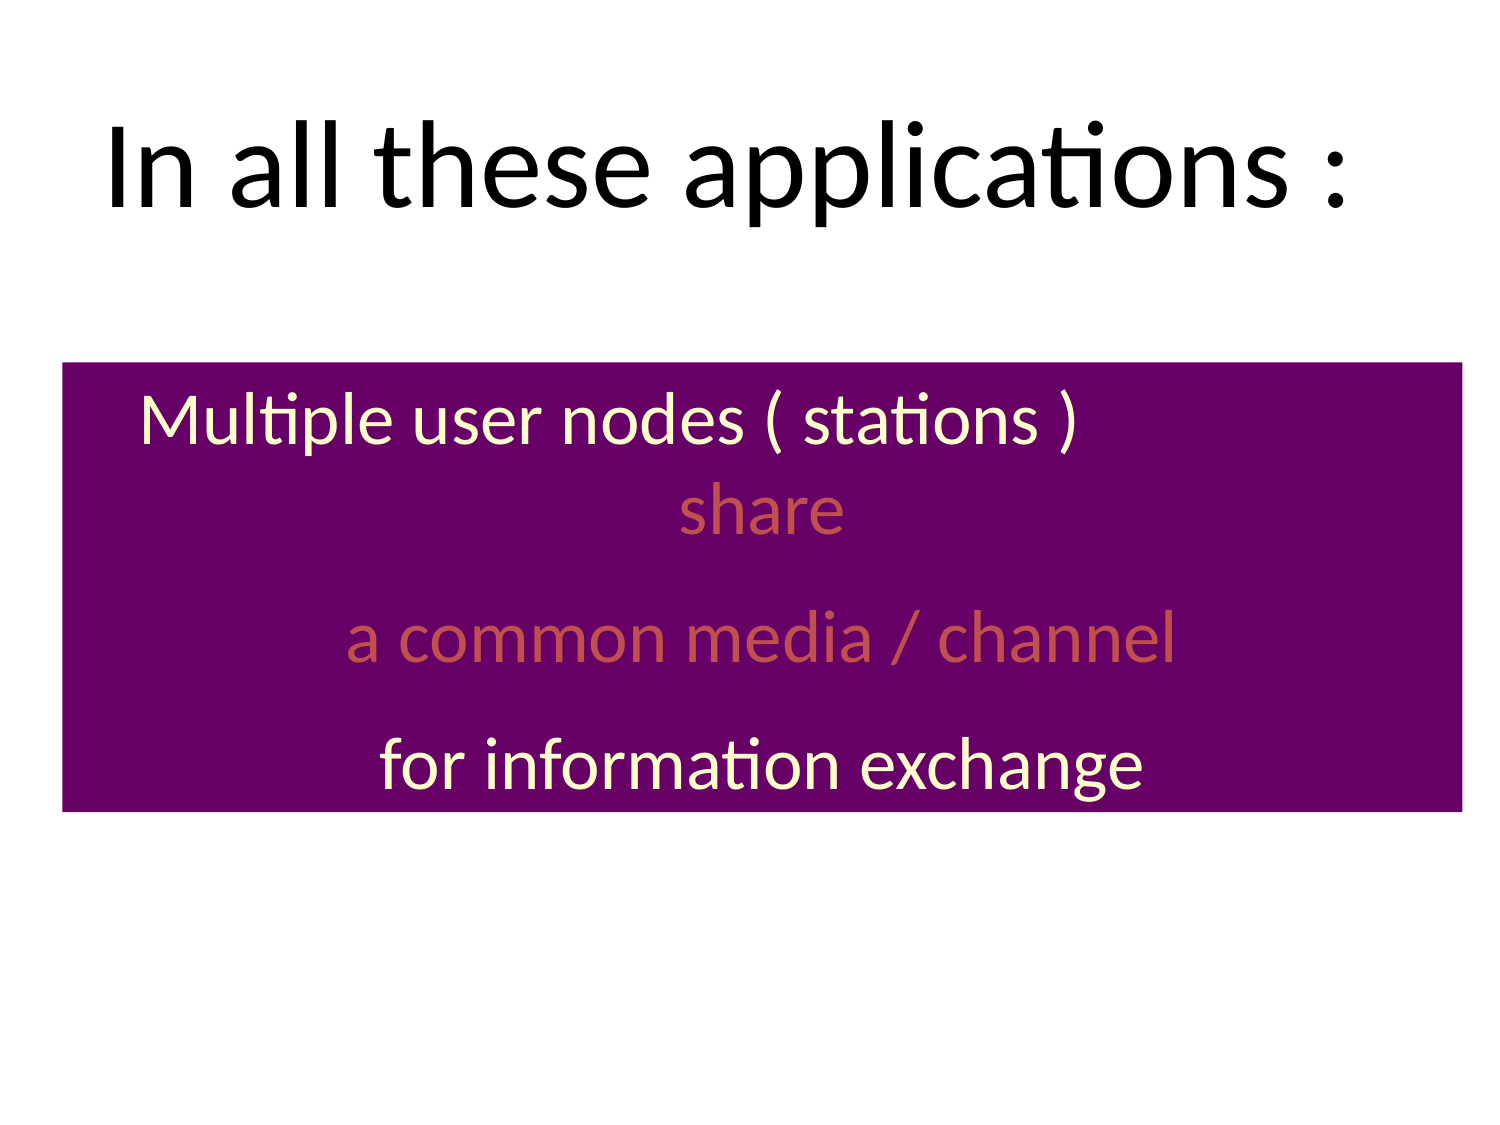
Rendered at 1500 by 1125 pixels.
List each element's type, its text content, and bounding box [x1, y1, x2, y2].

text_box Multiple user nodes ( stations ) share a common media / channel for information exchange [62, 362, 1463, 813]
text_box In all these applications : [87, 74, 1400, 240]
